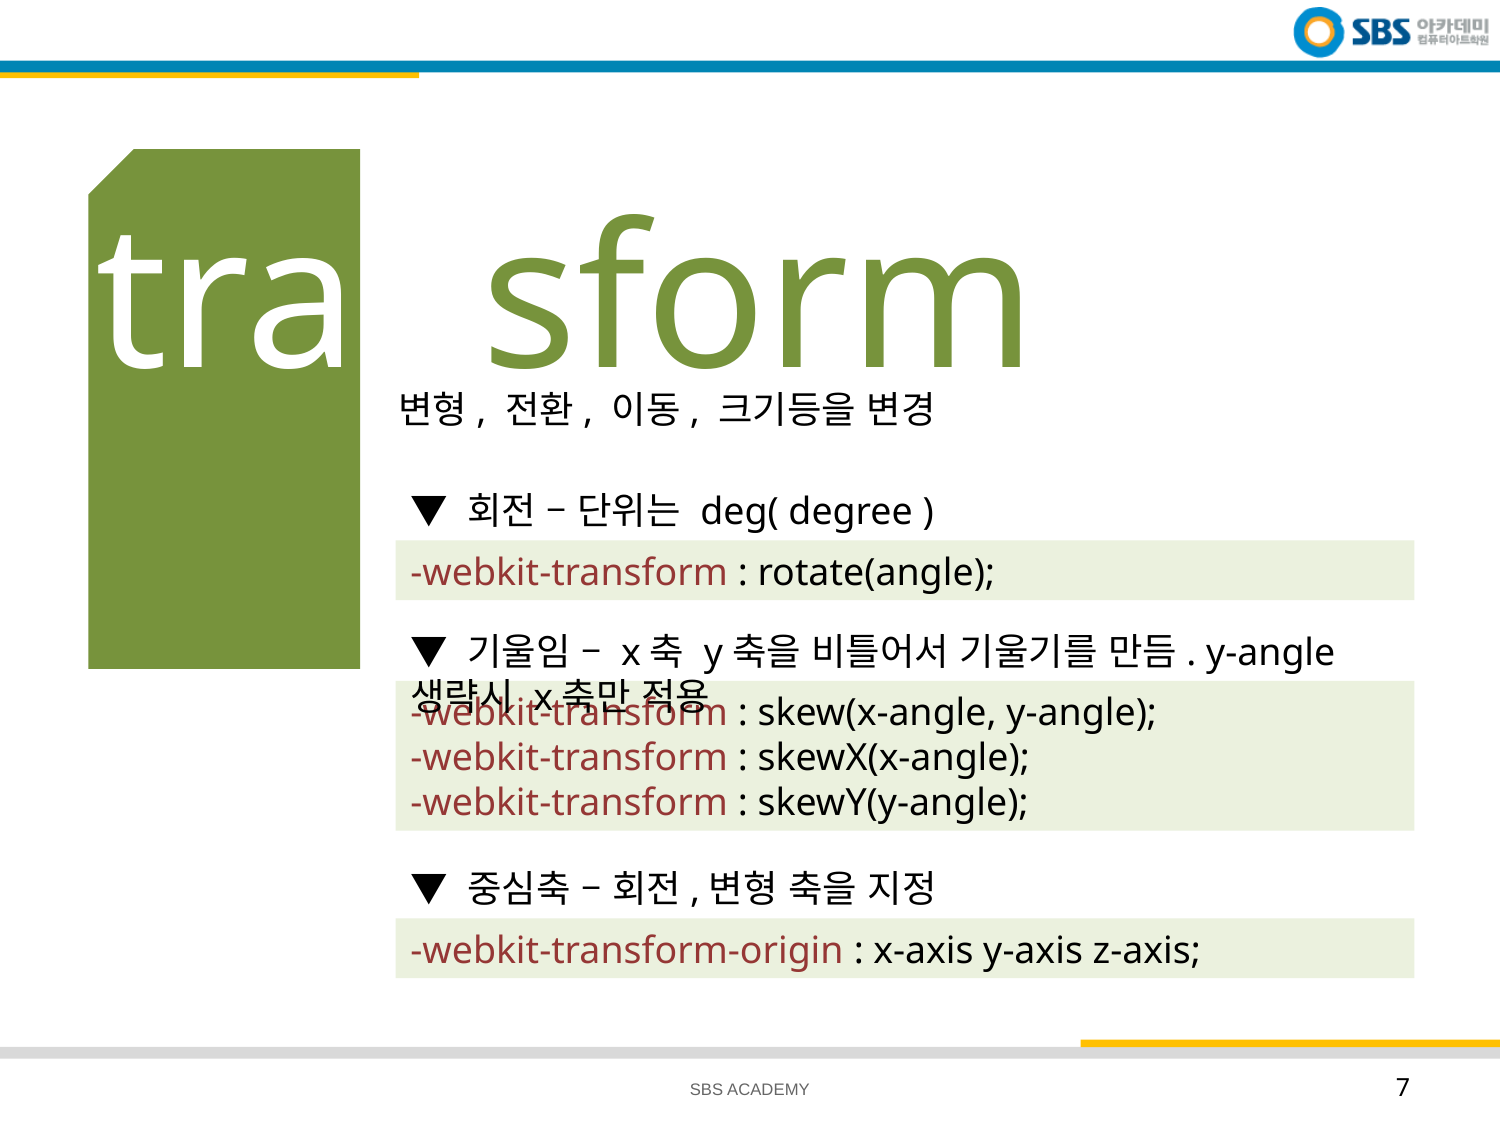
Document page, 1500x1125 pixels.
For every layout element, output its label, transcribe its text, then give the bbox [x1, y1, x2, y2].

text_box ▼ 회전 – 단위는 deg( degree ) [395, 479, 1415, 540]
text_box [86, 486, 363, 671]
title transform [80, 90, 1105, 486]
text_box ▼ 기울임 – x축 y축을 비틀어서 기울기를 만듬. y-angle생략시 x축만 적용 [395, 620, 1415, 725]
slide_number 7 [1074, 1058, 1425, 1119]
picture [1293, 7, 1490, 60]
footer SBS ACADEMY [512, 1058, 988, 1119]
text_box ▼ 중심축 – 회전,변형 축을 지정 [395, 857, 1415, 918]
text_box -webkit-transform-origin : x-axis y-axis z-axis; [395, 918, 1415, 979]
picture [1305, 17, 1335, 47]
text_box 변형, 전환, 이동, 크기등을 변경 [383, 378, 1500, 439]
text_box -webkit-transform : skew(x-angle, y-angle); -webkit-transform : skewX(x-angle); -webkit-transform : skewY(y-angle); [395, 725, 1415, 831]
text_box -webkit-transform : rotate(angle); [395, 540, 1415, 601]
